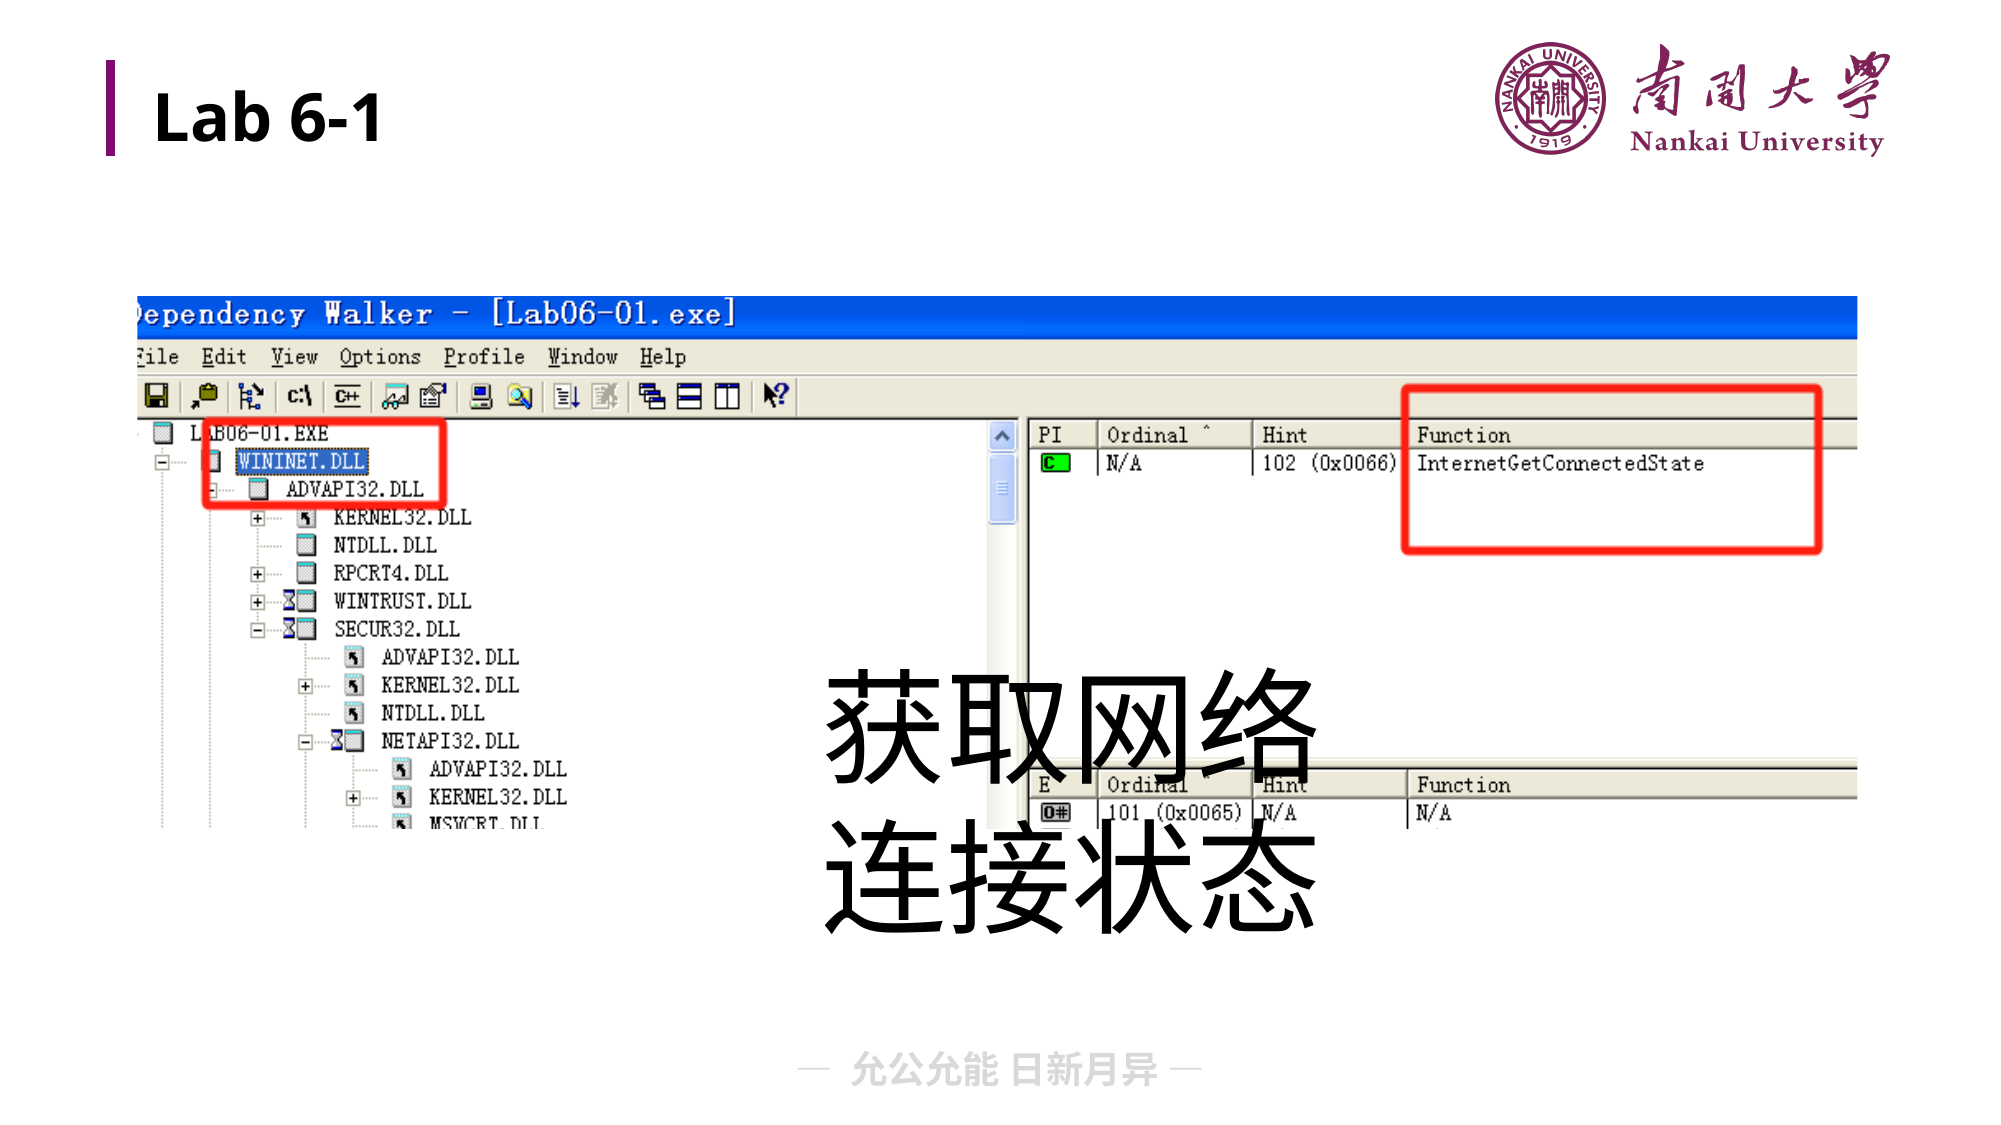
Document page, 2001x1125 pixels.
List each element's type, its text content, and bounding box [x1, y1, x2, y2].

text_box 获取网络连接状态 [755, 829, 1389, 958]
title Lab 6-1 [137, 48, 1000, 191]
picture [1495, 42, 1890, 157]
picture [137, 296, 1858, 829]
